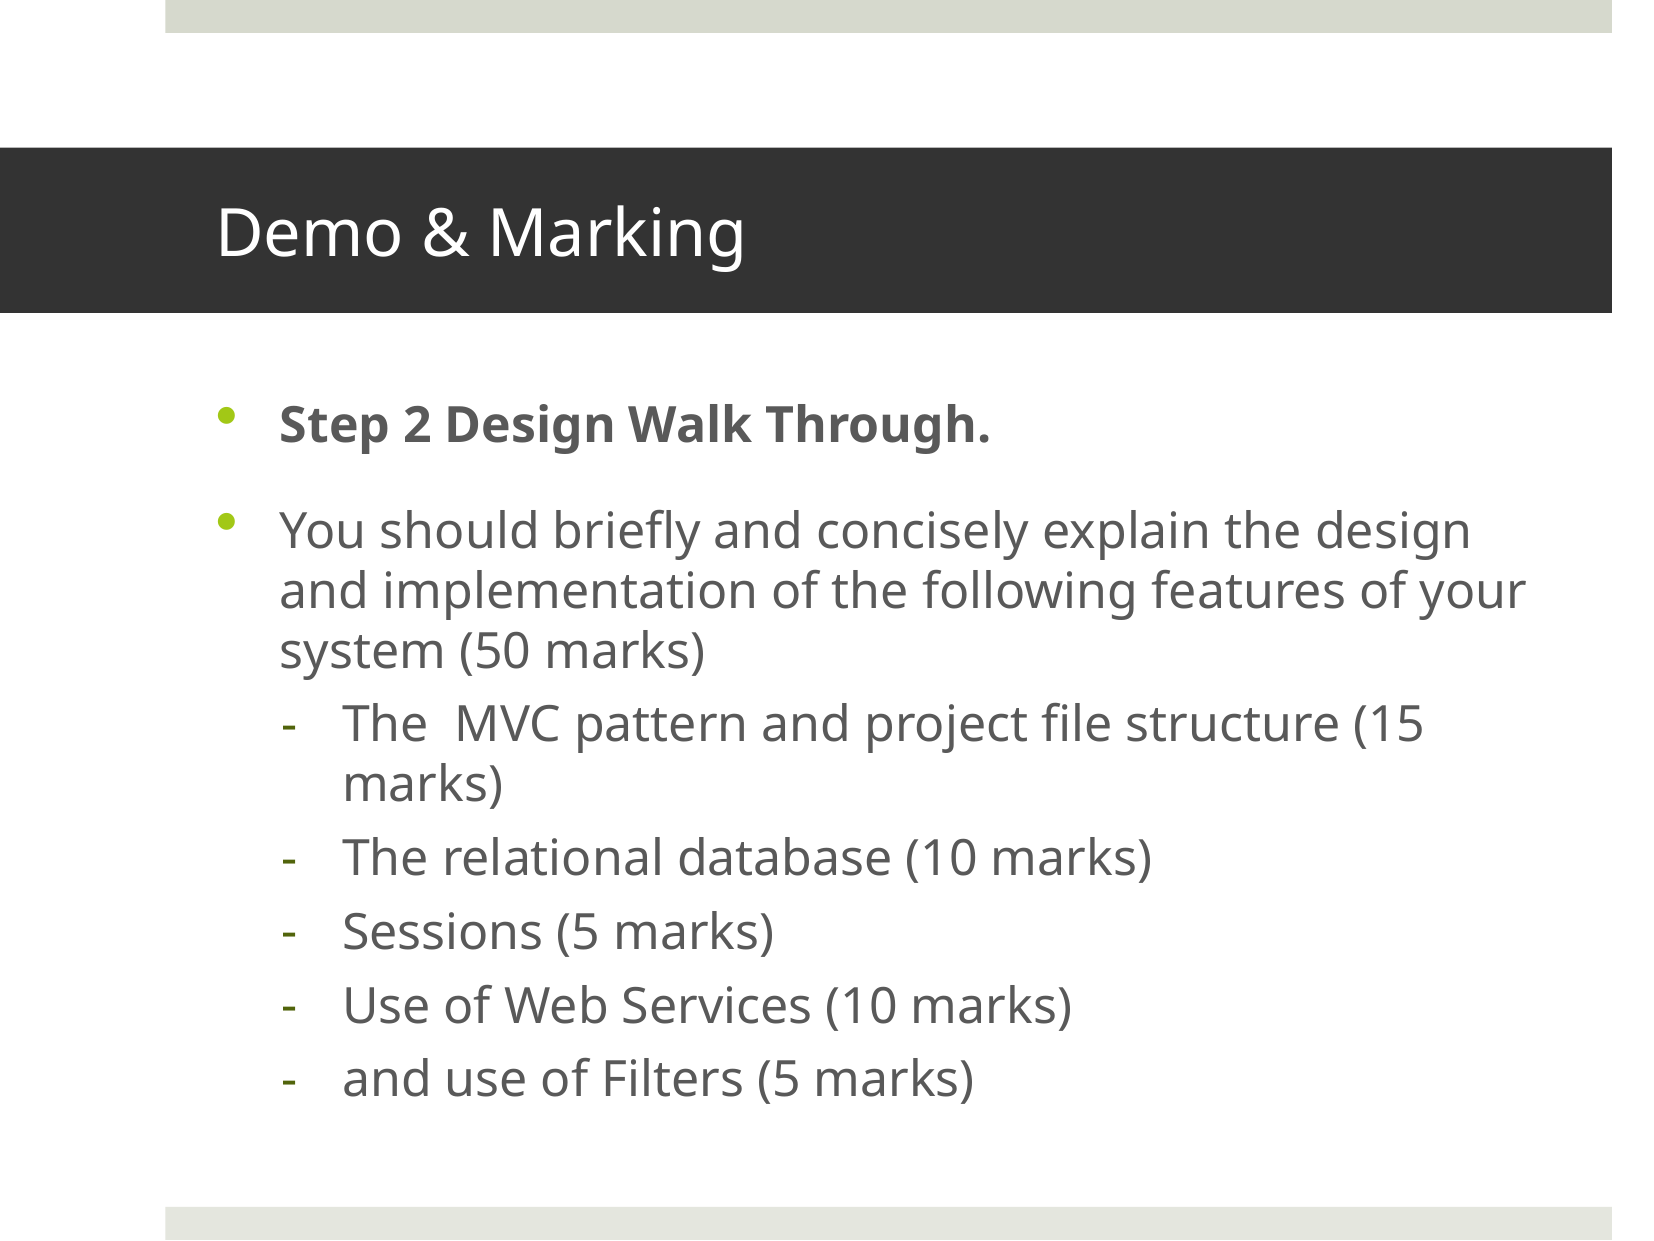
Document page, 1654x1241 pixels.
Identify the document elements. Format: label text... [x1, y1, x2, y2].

list Step 2 Design Walk Through. You should briefly and concisely explain the design and implementation of the following features of your system (50 marks) The MVC pattern and project file structure (15 marks) The relational database (10 marks) Sessions (5 marks) Use of Web Services (10 marks) and use of Filters (5 marks) [201, 383, 1578, 1134]
title Demo & Marking [0, 147, 1612, 313]
